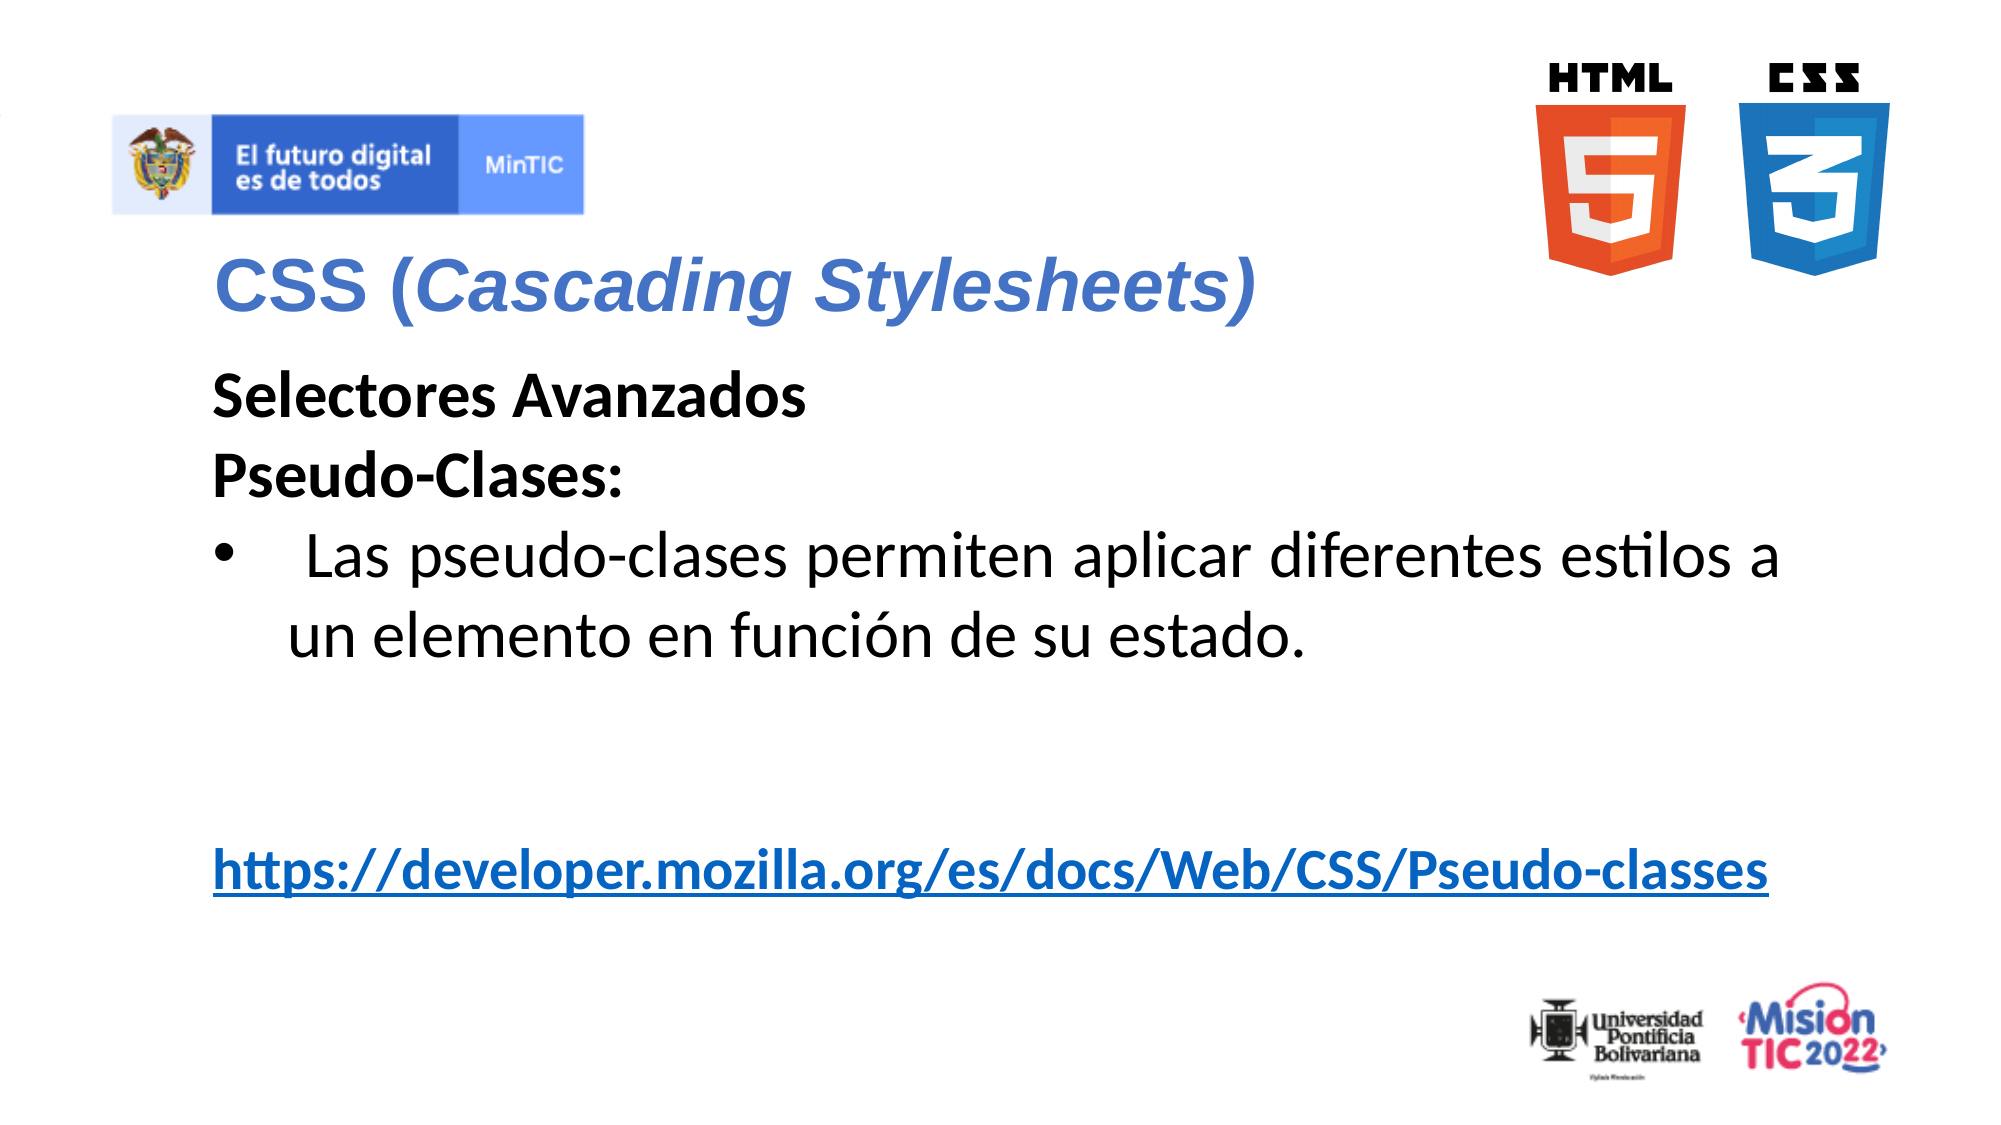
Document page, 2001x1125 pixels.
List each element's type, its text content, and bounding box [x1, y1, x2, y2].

text_box CSS (Cascading Stylesheets) [199, 229, 1331, 334]
text_box Selectores Avanzados Pseudo-Clases: Las pseudo-clases permiten aplicar diferentes estilos a un elemento en función de su estado. https://developer.mozilla.org/es/docs/Web/CSS/Pseudo-classes [197, 343, 1798, 989]
picture [0, 1, 2000, 1124]
